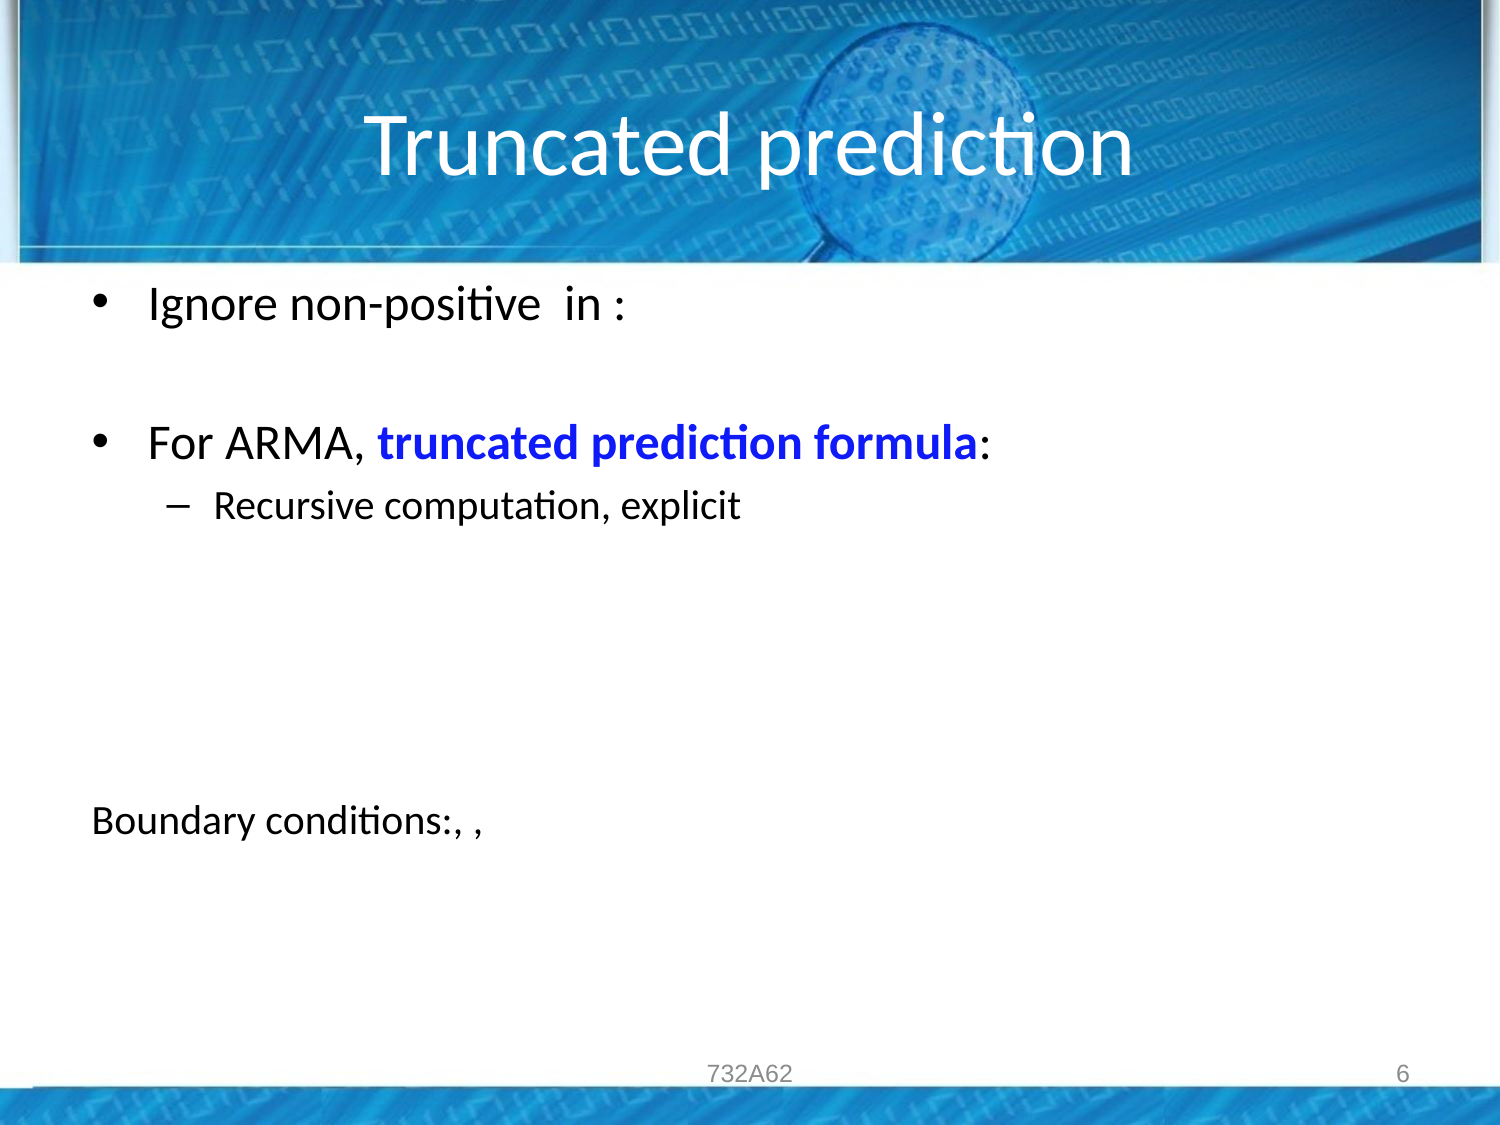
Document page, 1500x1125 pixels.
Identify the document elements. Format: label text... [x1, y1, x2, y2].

title Truncated prediction [75, 45, 1425, 233]
slide_number 6 [1074, 1042, 1425, 1103]
footer 732A62 [512, 1042, 988, 1103]
picture [0, 0, 1500, 1125]
